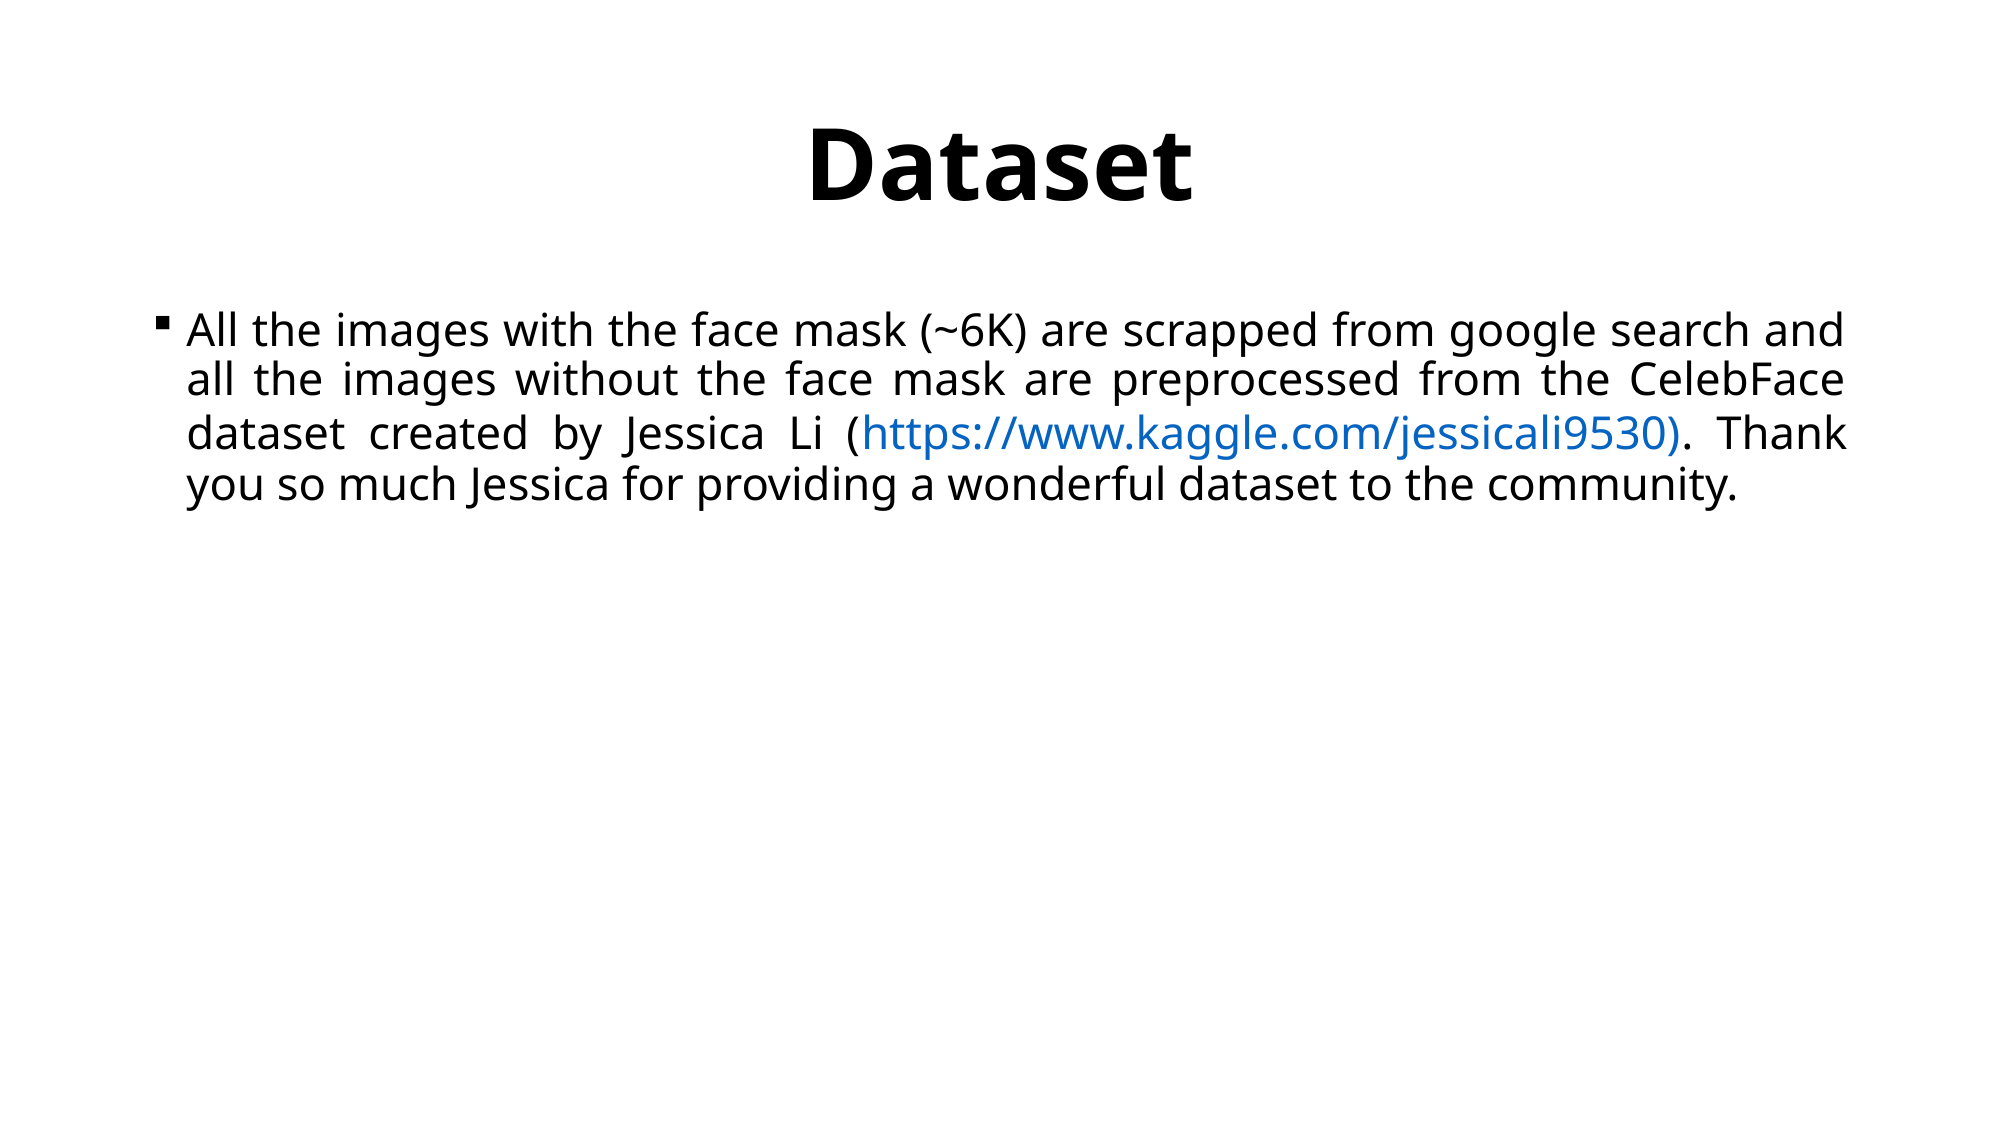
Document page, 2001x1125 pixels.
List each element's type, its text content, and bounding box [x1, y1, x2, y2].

title Dataset [137, 59, 1863, 278]
list All the images with the face mask (~6K) are scrapped from google search and all the images without the face mask are preprocessed from the CelebFace dataset created by Jessica Li (https://www.kaggle.com/jessicali9530). Thank you so much Jessica for providing a wonderful dataset to the community. [137, 299, 1863, 533]
